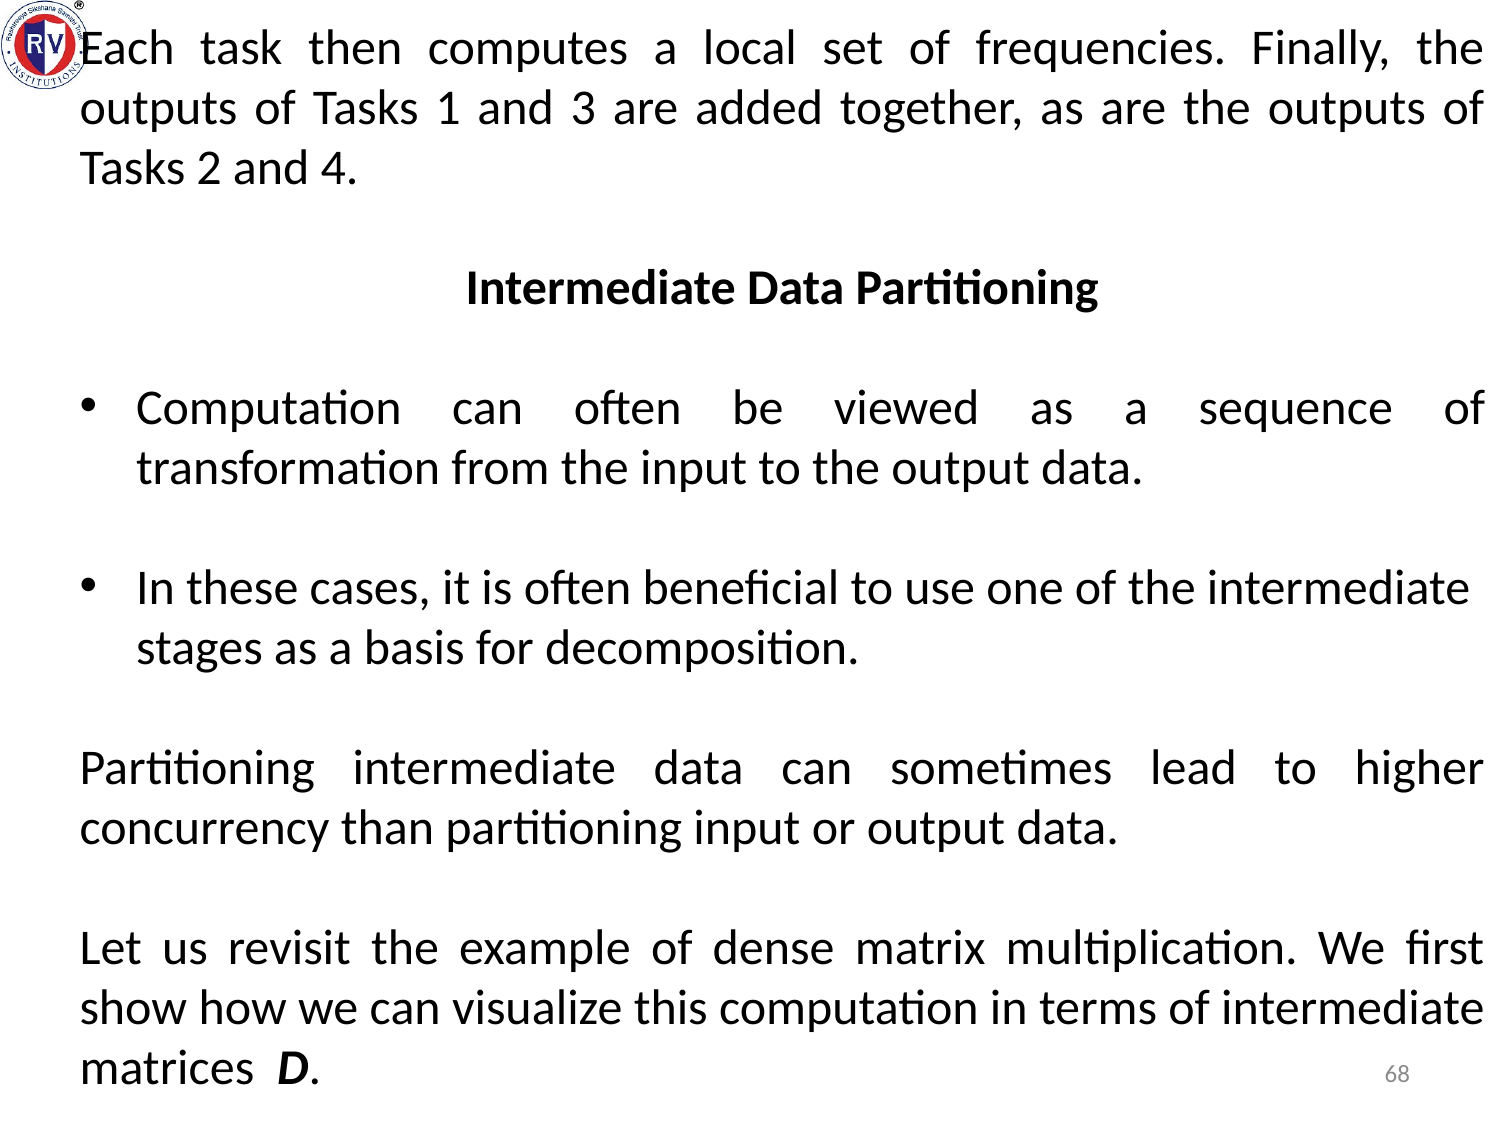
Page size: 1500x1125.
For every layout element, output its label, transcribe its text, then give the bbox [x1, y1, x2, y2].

text_box Each task then computes a local set of frequencies. Finally, the outputs of Tasks 1 and 3 are added together, as are the outputs of Tasks 2 and 4. Intermediate Data Partitioning Computation can often be viewed as a sequence of transformation from the input to the output data. In these cases, it is often beneficial to use one of the intermediate stages as a basis for decomposition. Partitioning intermediate data can sometimes lead to higher concurrency than partitioning input or output data. Let us revisit the example of dense matrix multiplication. We first show how we can visualize this computation in terms of intermediate matrices D. [64, 7, 1500, 1102]
picture [0, 0, 91, 91]
